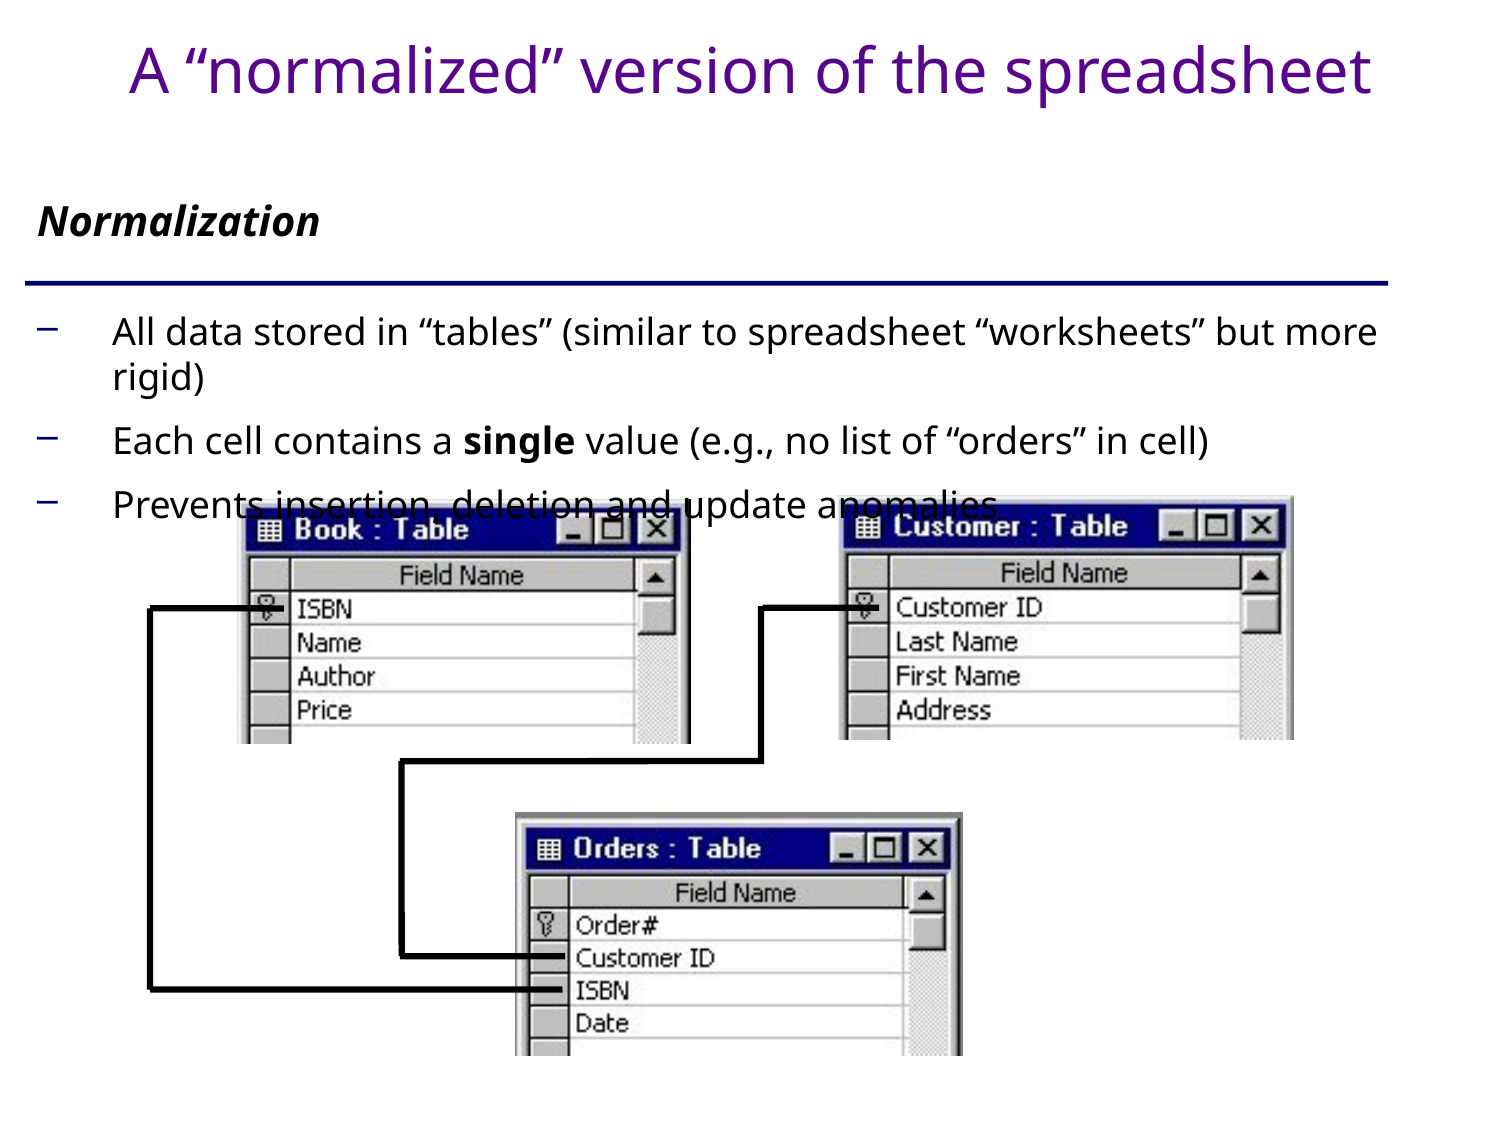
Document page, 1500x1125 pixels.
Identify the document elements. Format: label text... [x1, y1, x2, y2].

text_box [399, 606, 880, 957]
picture [237, 499, 691, 608]
picture [515, 812, 963, 1056]
title A “normalized” version of the spreadsheet [114, 21, 1408, 124]
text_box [22, 187, 1463, 463]
picture [837, 495, 1294, 740]
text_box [149, 608, 563, 990]
